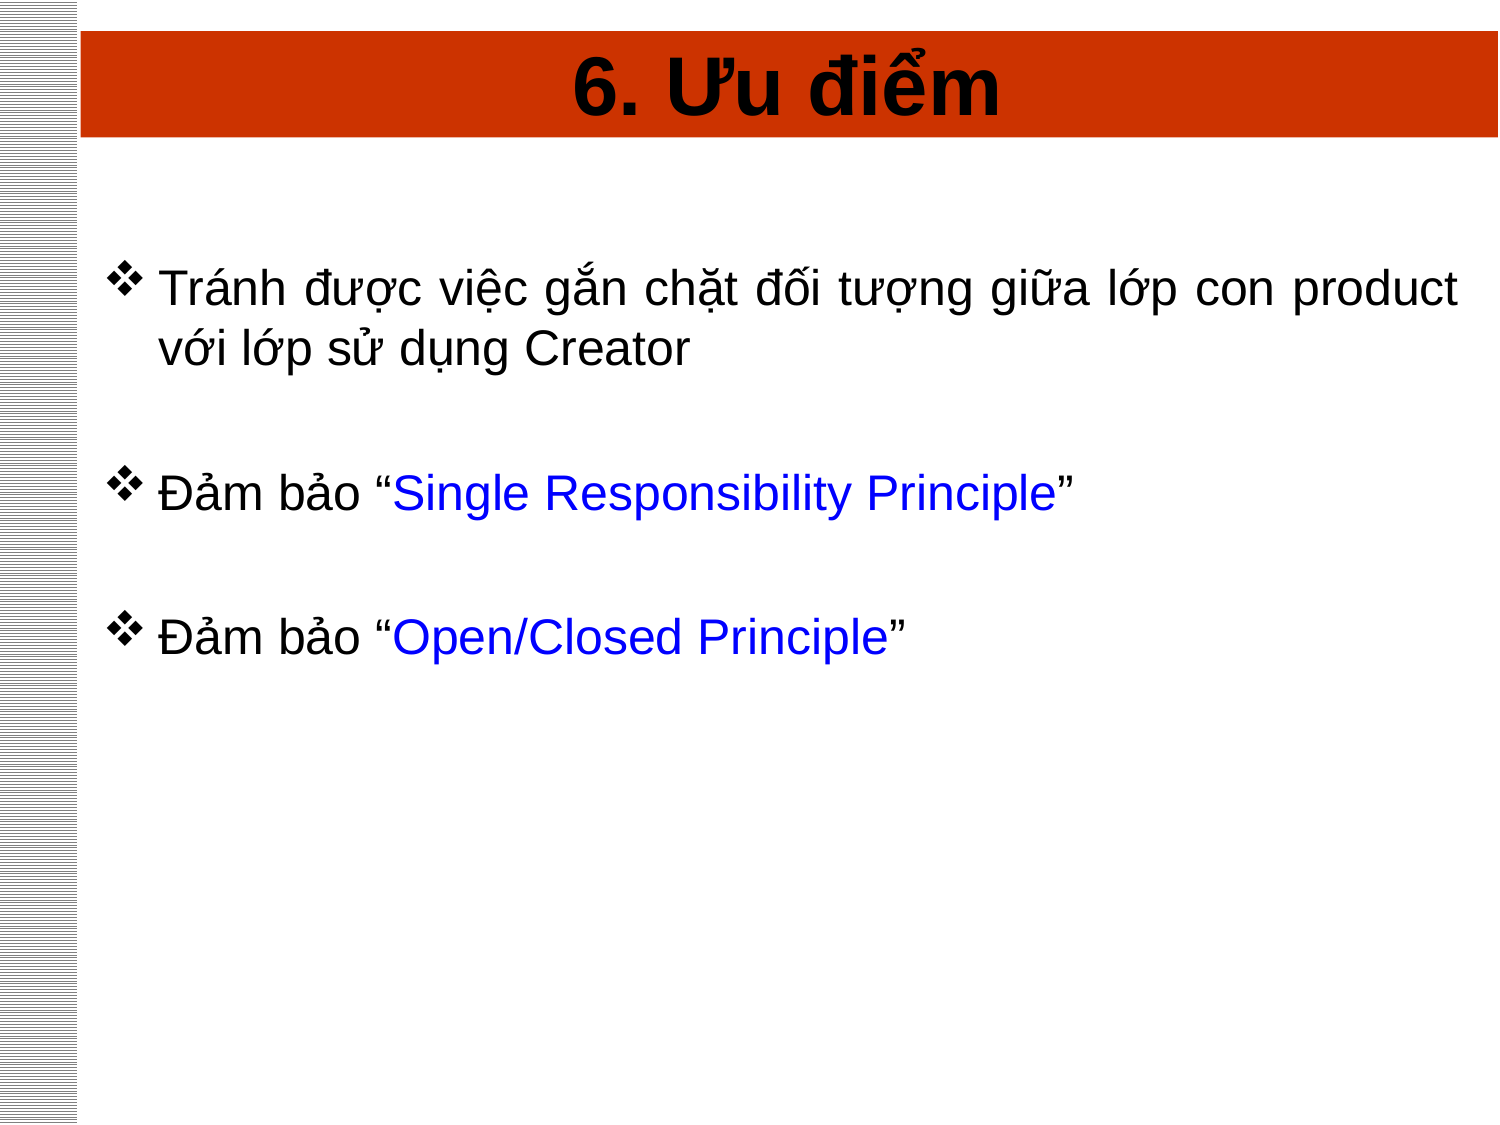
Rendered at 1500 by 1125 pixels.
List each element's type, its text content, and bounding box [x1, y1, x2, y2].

list Tránh được việc gắn chặt đối tượng giữa lớp con product với lớp sử dụng Creator Đảm bảo “Single Responsibility Principle” Đảm bảo “Open/Closed Principle” [87, 174, 1475, 1100]
title 6. Ưu điểm [75, 24, 1500, 138]
